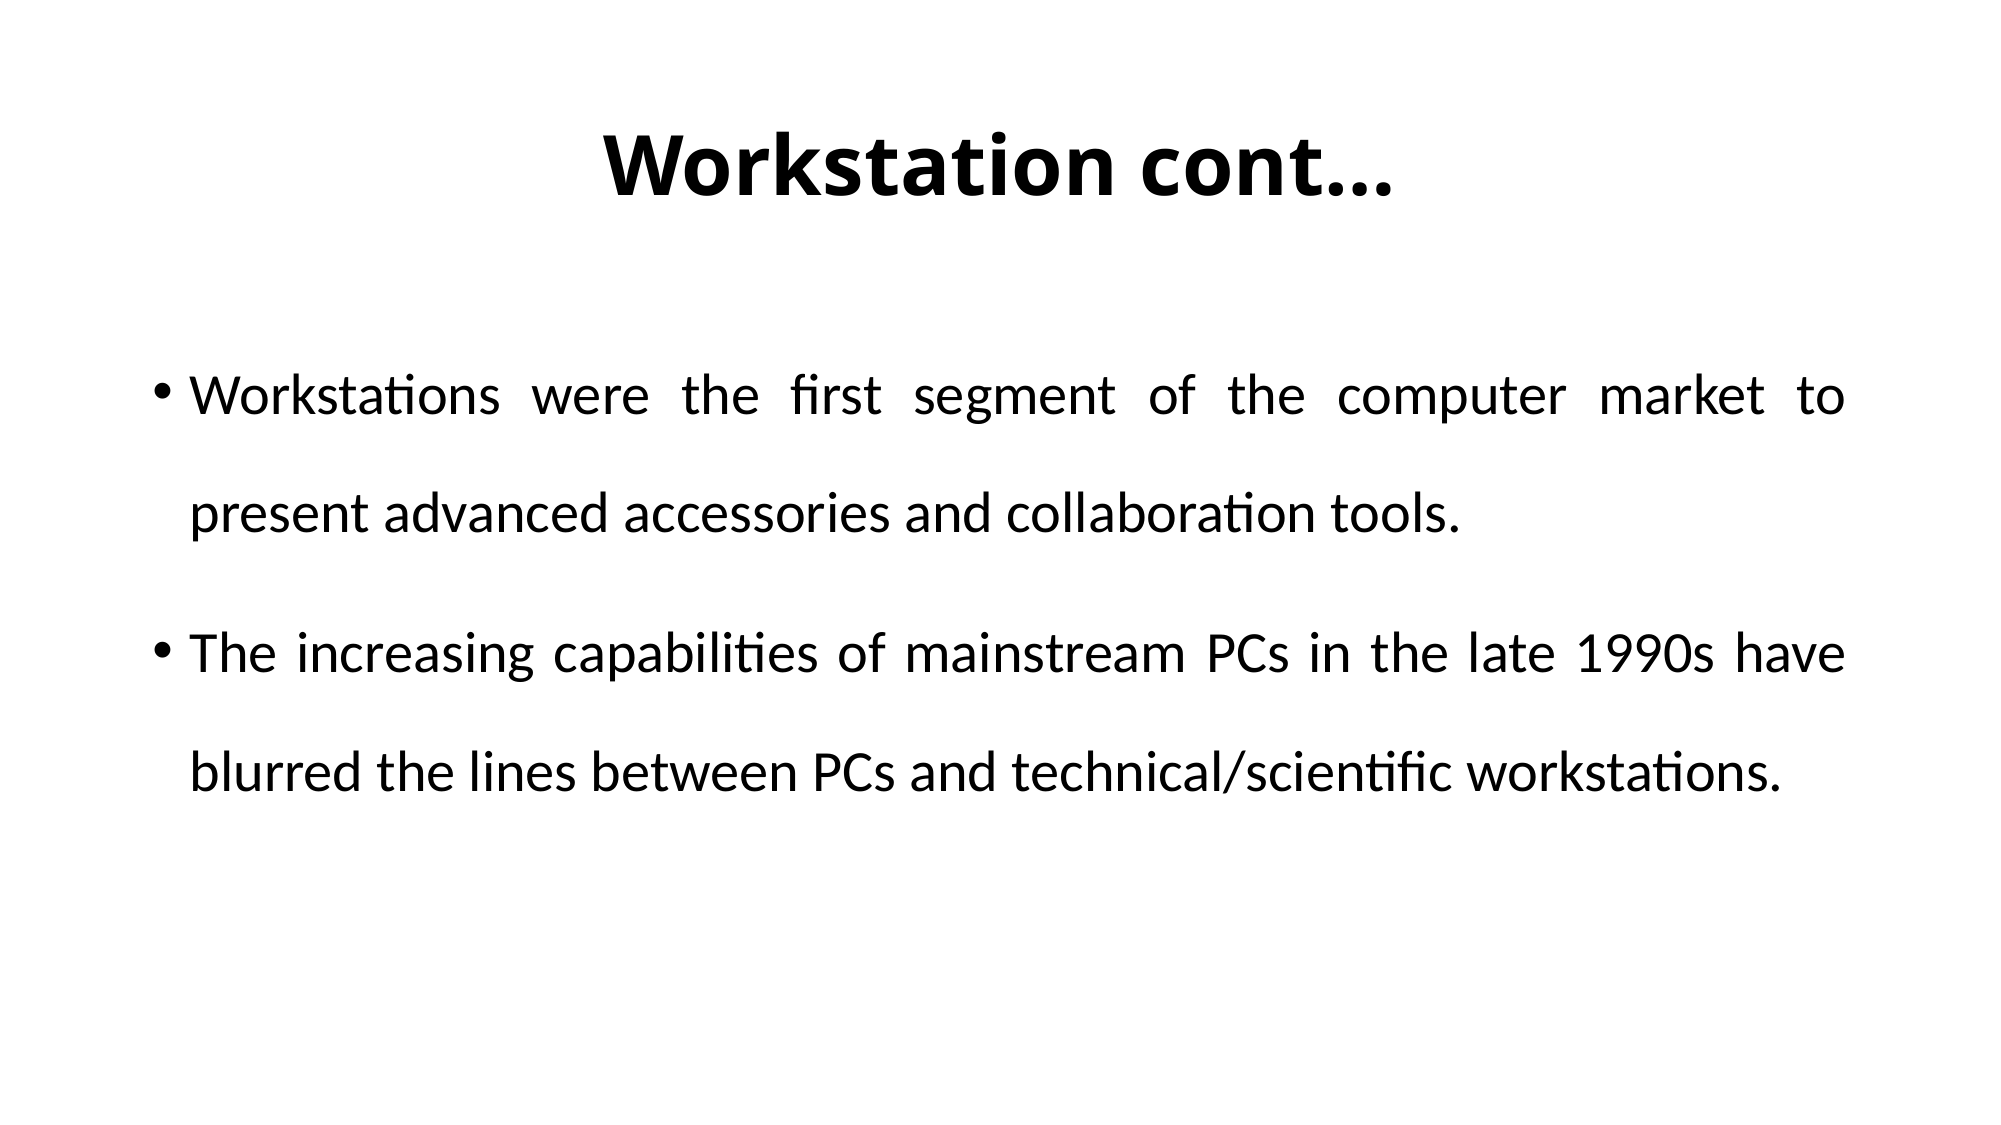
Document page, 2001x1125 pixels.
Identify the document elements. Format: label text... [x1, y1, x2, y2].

title Workstation cont… [137, 59, 1863, 278]
list Workstations were the first segment of the computer market to present advanced accessories and collaboration tools. The increasing capabilities of mainstream PCs in the late 1990s have blurred the lines between PCs and technical/scientific workstations. [137, 299, 1863, 1014]
